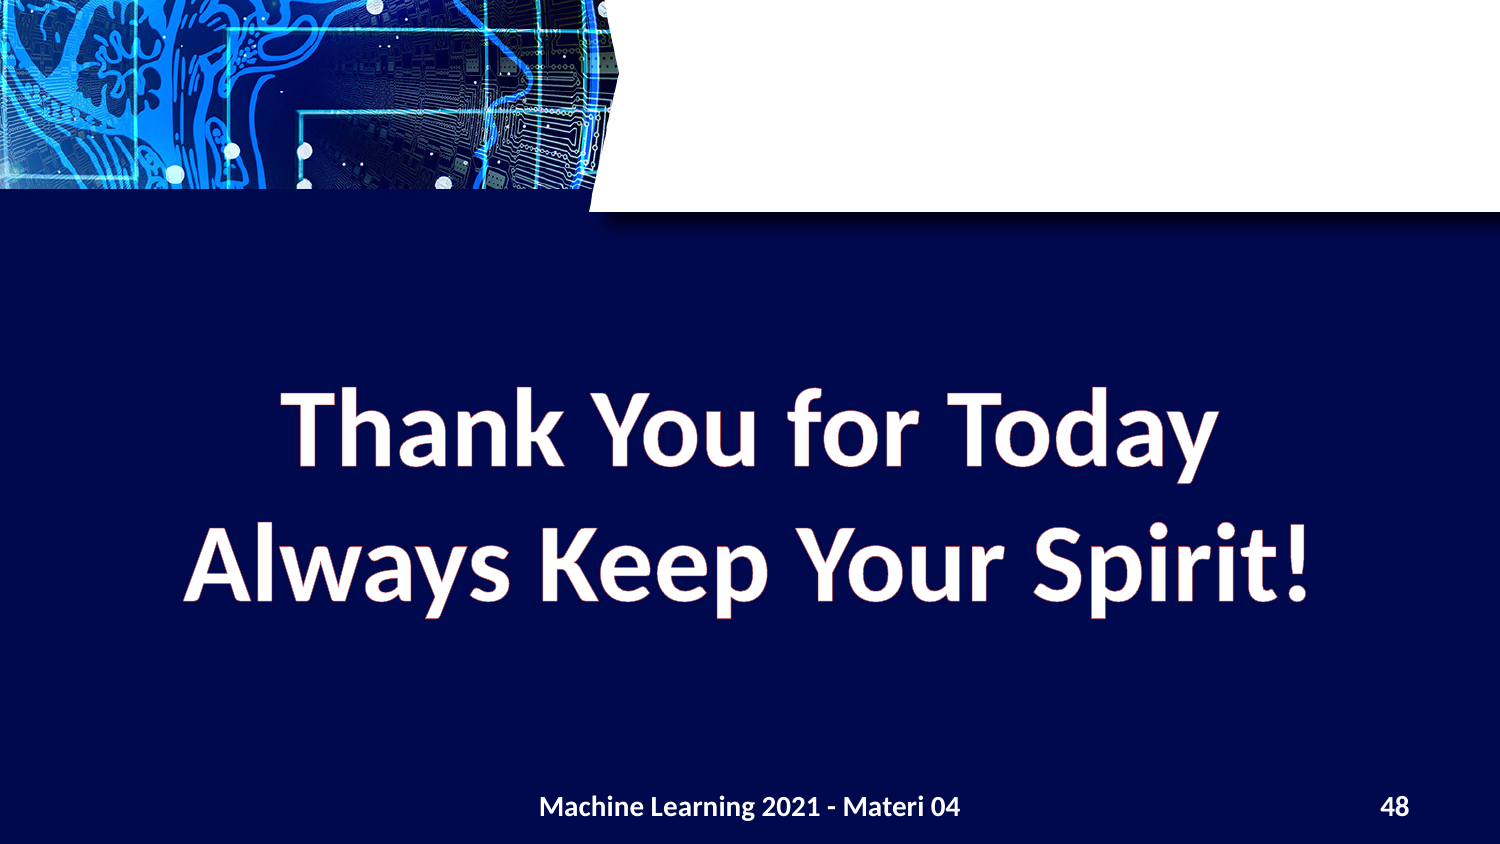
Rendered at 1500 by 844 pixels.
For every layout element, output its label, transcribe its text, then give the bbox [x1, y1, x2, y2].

picture [0, 0, 1500, 844]
footer Machine Learning 2021 - Materi 04 [512, 782, 988, 827]
text_box Thank You for Today Always Keep Your Spirit! [167, 346, 1333, 632]
slide_number 48 [1074, 782, 1425, 827]
